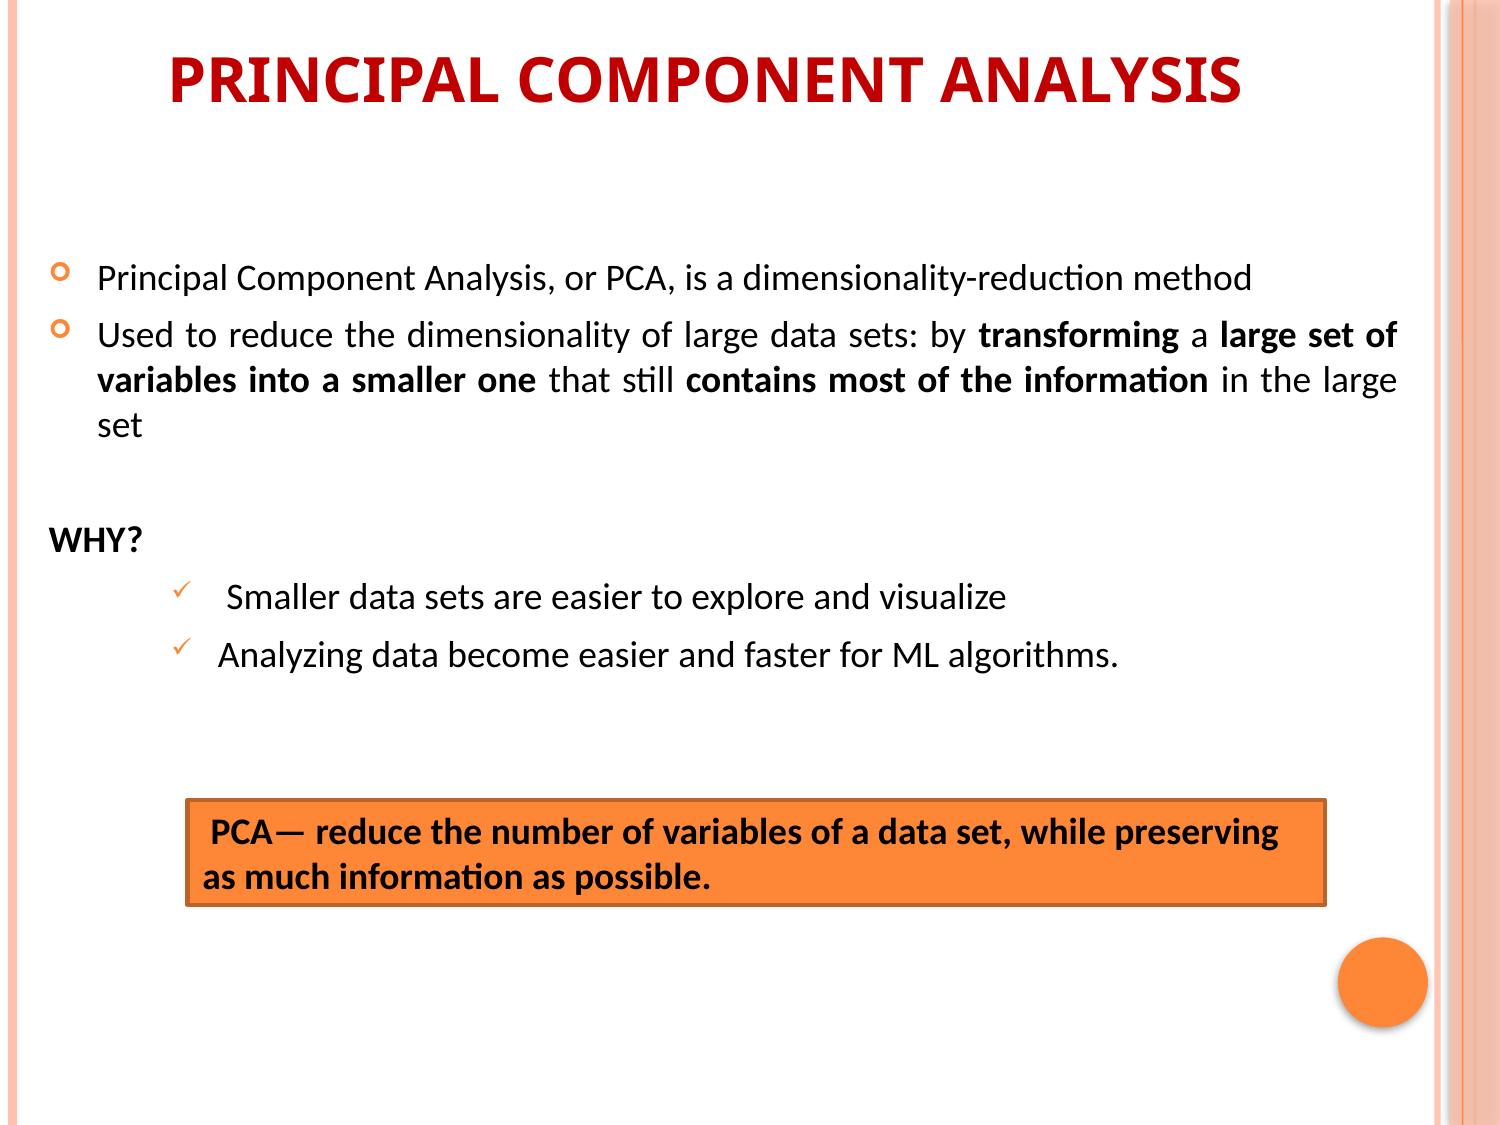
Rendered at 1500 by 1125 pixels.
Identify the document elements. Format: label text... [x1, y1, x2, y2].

text_box PCA— reduce the number of variables of a data set, while preserving as much information as possible. [185, 798, 1327, 907]
text_box Principal Component Analysis, or PCA, is a dimensionality-reduction method Used to reduce the dimensionality of large data sets: by transforming a large set of variables into a smaller one that still contains most of the information in the large set WHY? Smaller data sets are easier to explore and visualize Analyzing data become easier and faster for ML algorithms. [24, 212, 1413, 1100]
text_box Principal Component Analysis [99, 37, 1325, 115]
